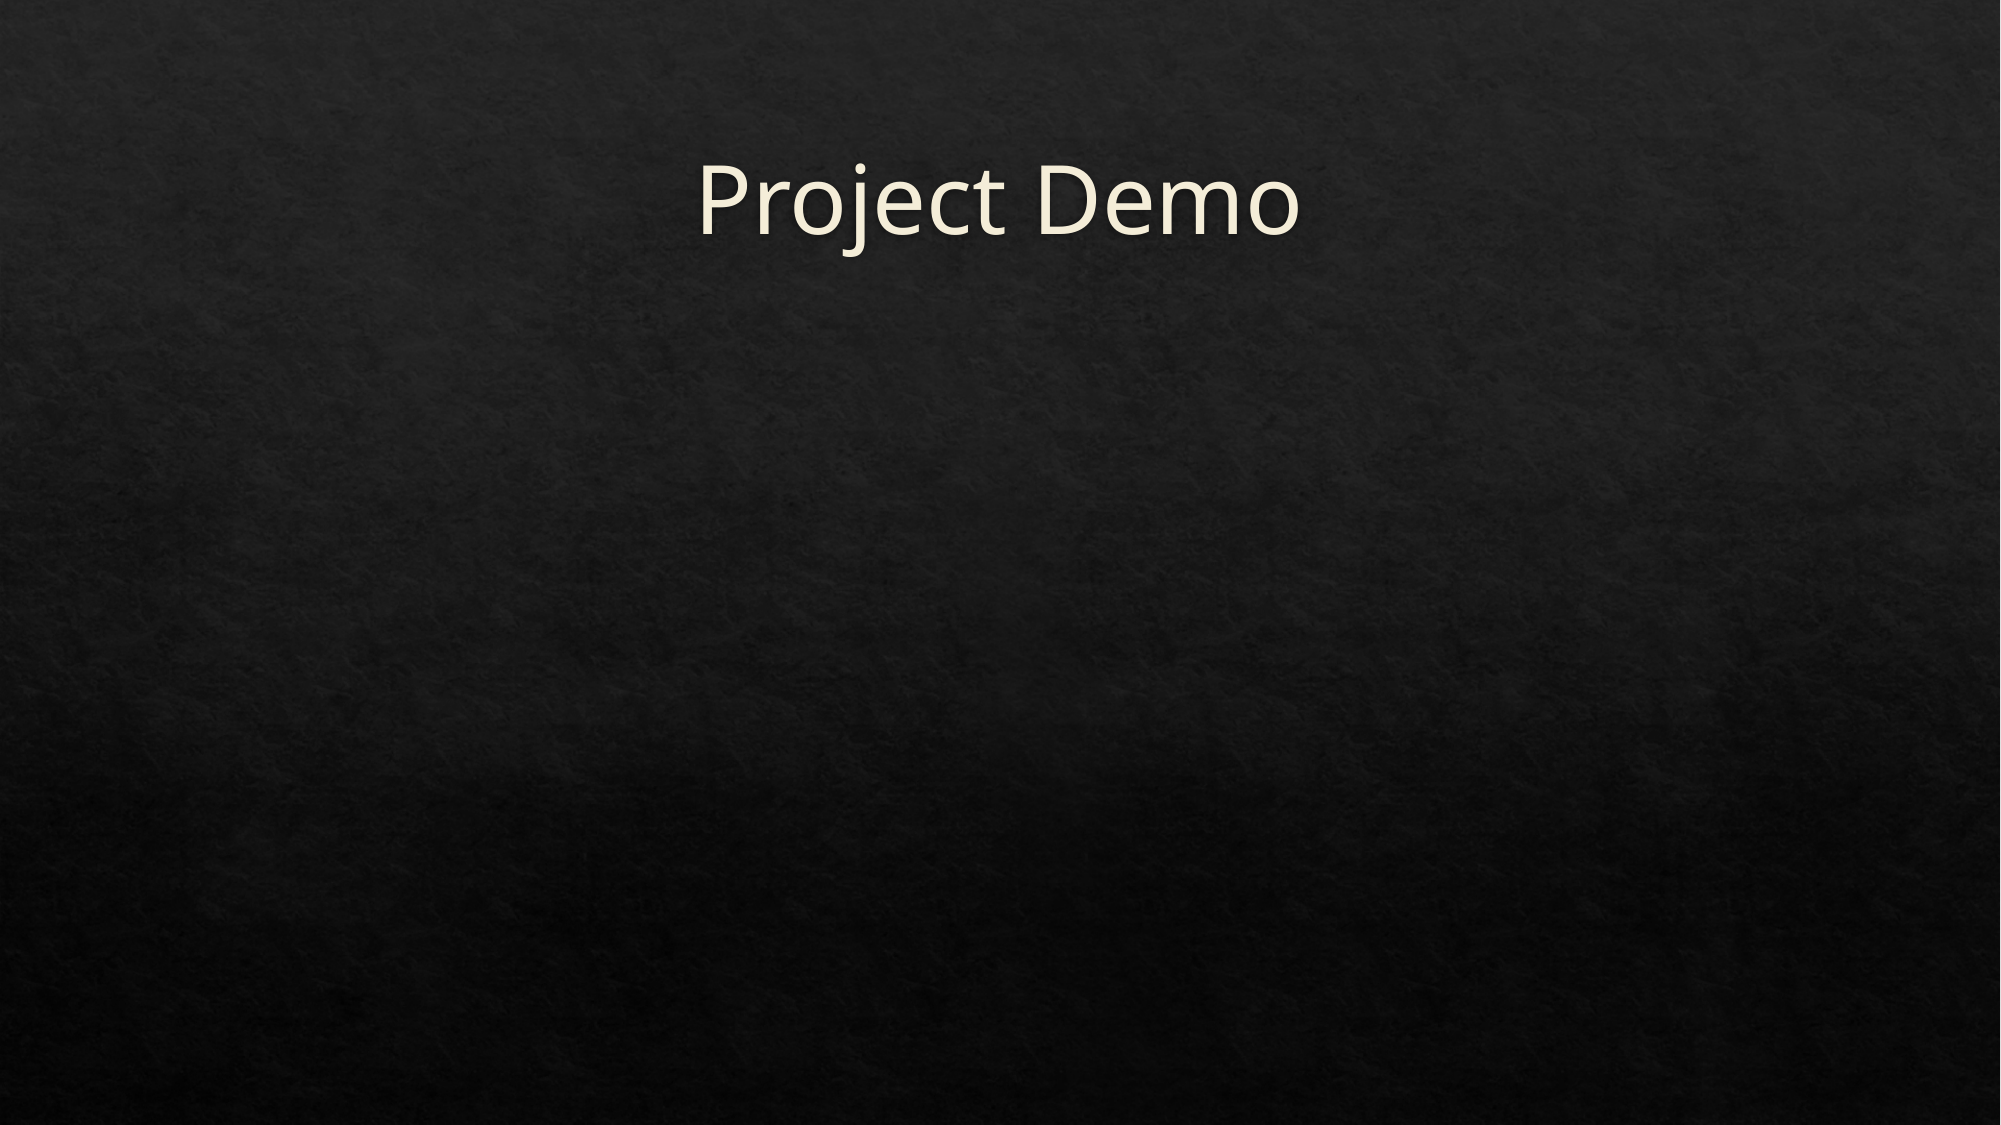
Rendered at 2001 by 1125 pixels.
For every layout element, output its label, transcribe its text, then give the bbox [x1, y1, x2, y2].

title Project Demo [149, 99, 1849, 307]
